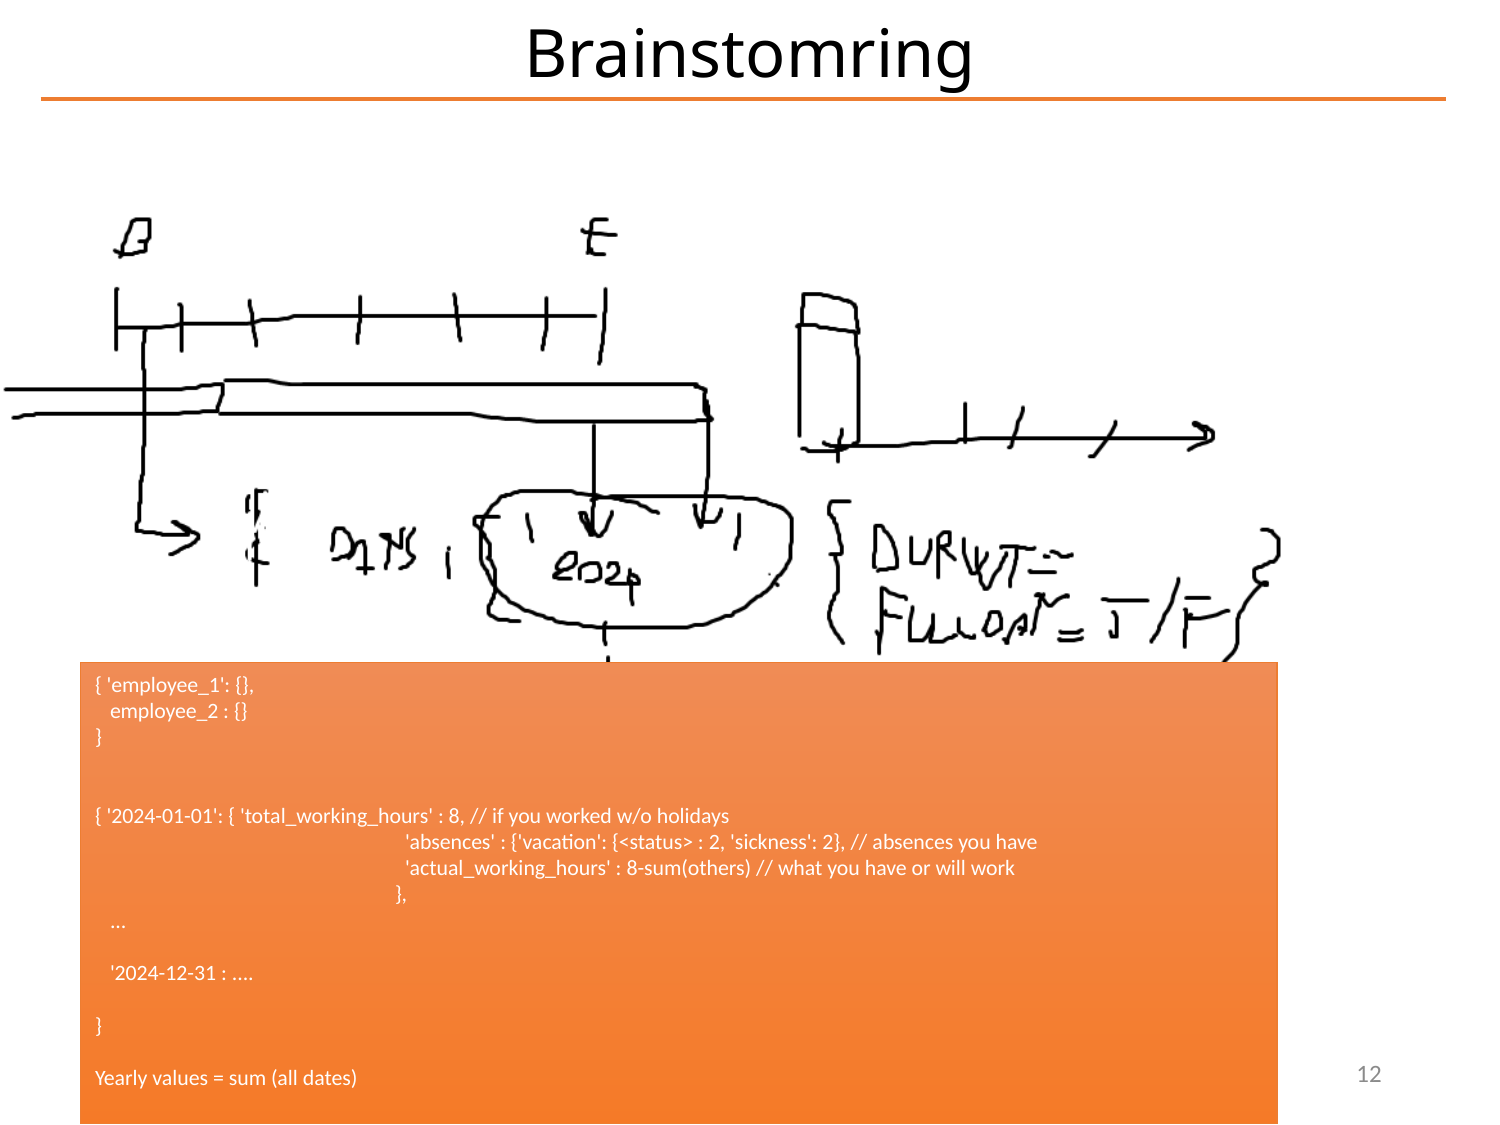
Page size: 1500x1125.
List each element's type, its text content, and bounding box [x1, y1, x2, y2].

title Brainstomring [103, 13, 1397, 97]
picture [0, 179, 1332, 860]
text_box { 'employee_1': {}, employee_2 : {} } { '2024-01-01': { 'total_working_hours' : 8, // if you worked w/o holidays 'absences' : {'vacation': {<status> : 2, 'sickness': 2}, // absences you have 'actual_working_hours' : 8-sum(others) // what you have or will work }, ... '2024-12-31 : .... } Yearly values = sum (all dates) [80, 860, 1278, 1124]
slide_number 12 [1278, 1042, 1397, 1103]
